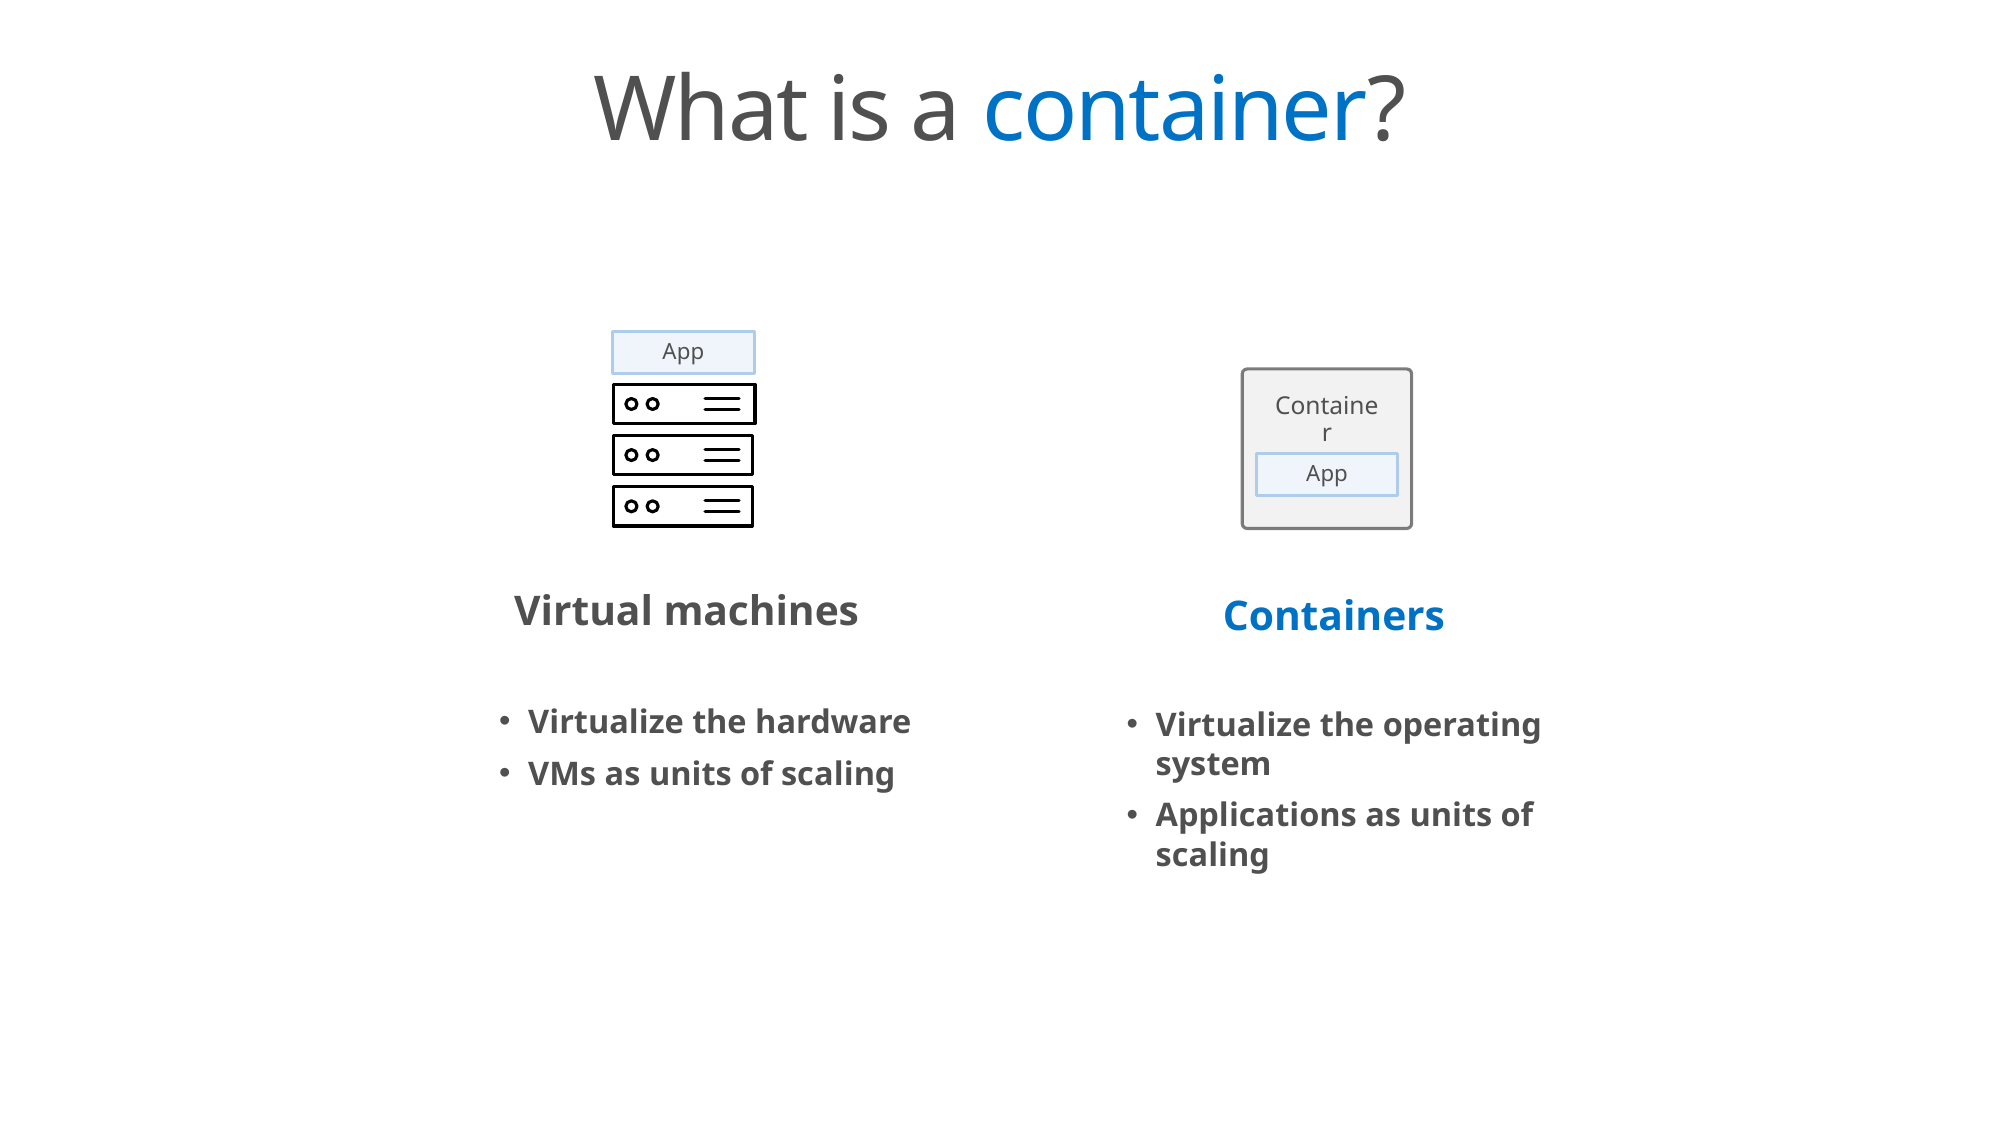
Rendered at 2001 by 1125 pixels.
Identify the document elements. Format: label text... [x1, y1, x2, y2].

text_box Virtualize the hardware VMs as units of scaling [469, 656, 1045, 825]
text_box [1222, 339, 1436, 553]
text_box Virtualize the operating system Applications as units of scaling [1097, 659, 1679, 820]
text_box Virtual machines [464, 566, 909, 660]
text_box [609, 331, 757, 529]
text_box What is a container? [0, 47, 2000, 196]
text_box Containers [1111, 572, 1557, 659]
